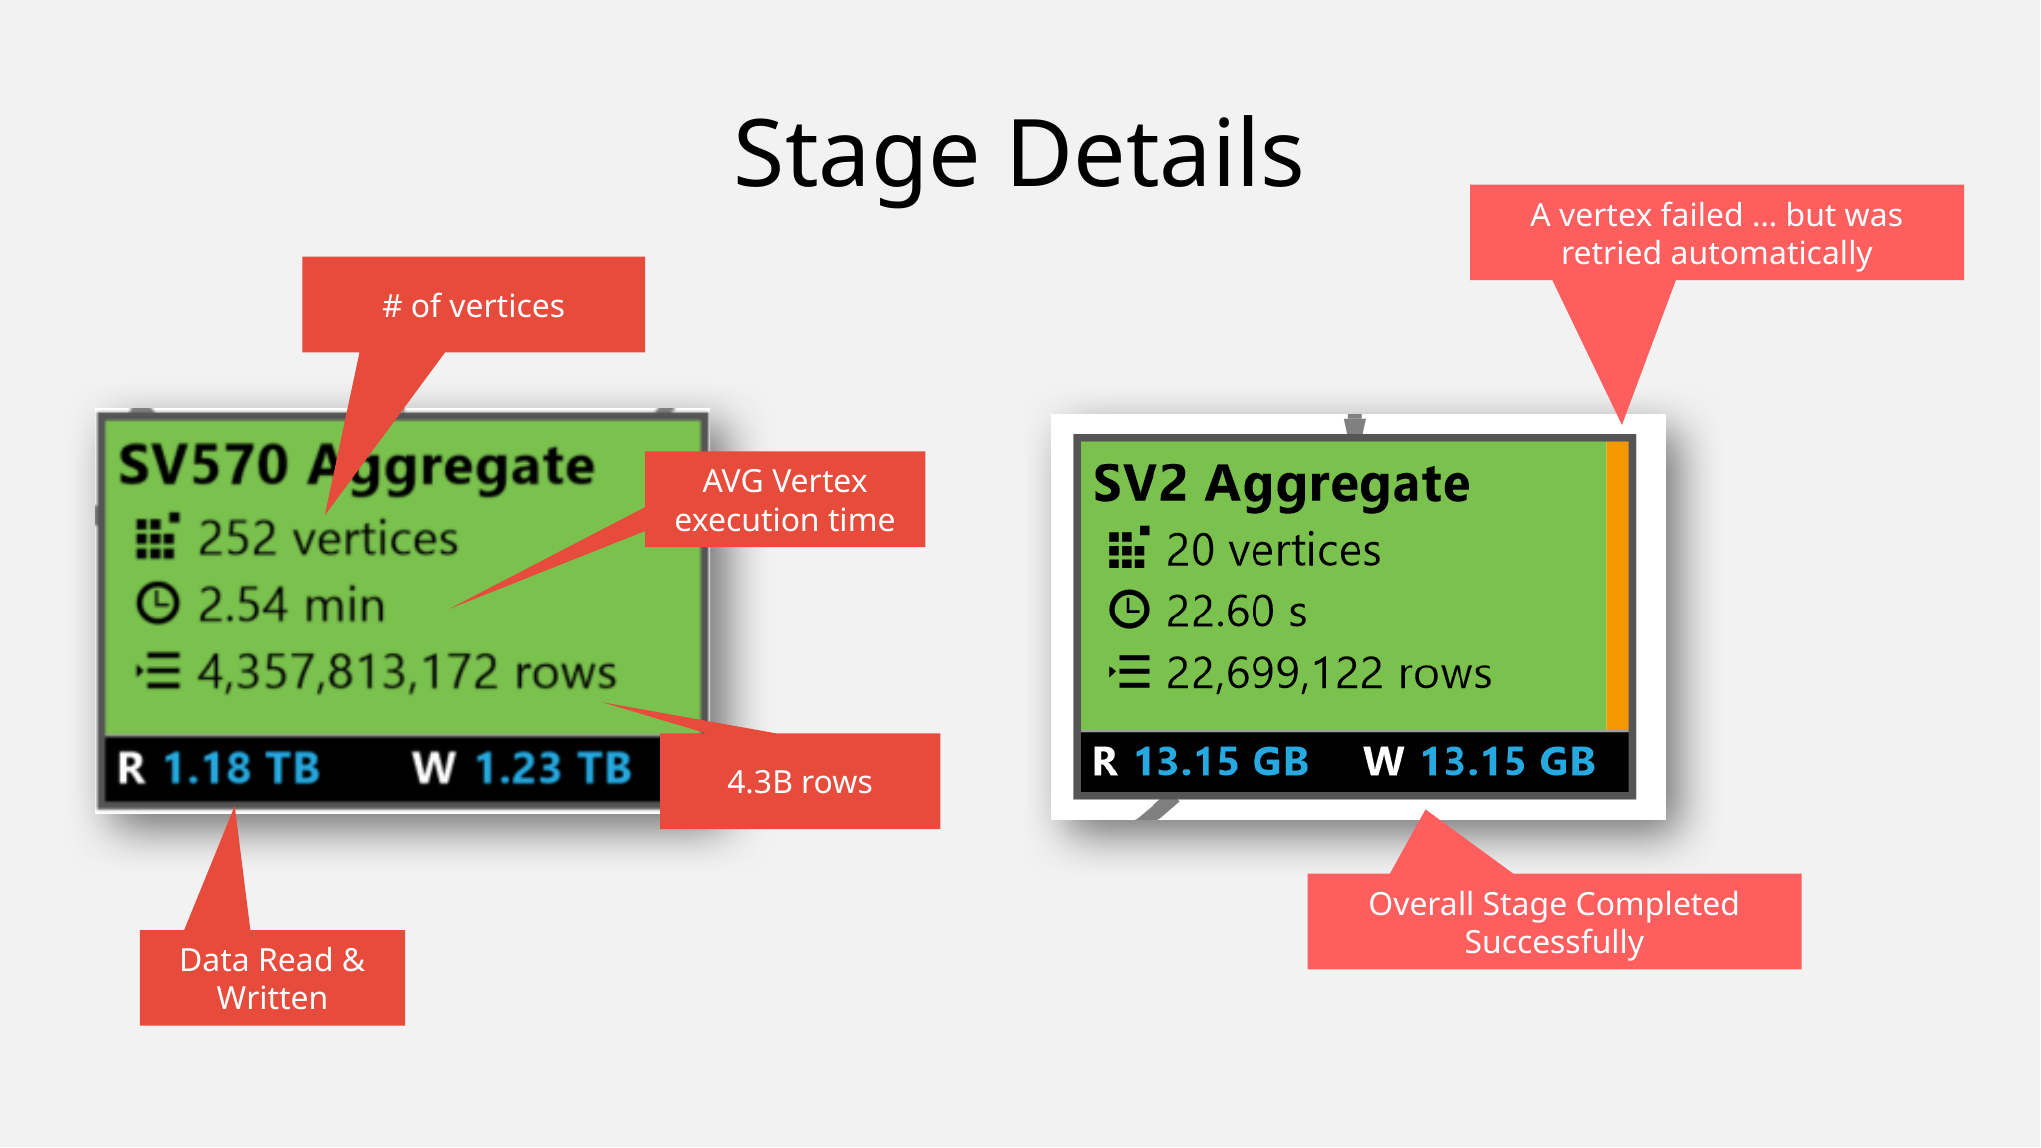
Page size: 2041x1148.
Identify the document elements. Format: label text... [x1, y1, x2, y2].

title Stage Details [31, 31, 2009, 281]
text_box [0, 271, 852, 1063]
text_box Data Read & Written [138, 814, 407, 1027]
picture [94, 408, 711, 814]
picture [1051, 414, 1666, 820]
text_box # of vertices [301, 255, 647, 408]
text_box AVG Vertex execution time [710, 450, 927, 549]
text_box 4.3B rows [658, 720, 942, 831]
text_box Overall Stage Completed Successfully [1306, 820, 1803, 971]
text_box A vertex failed … but was retried automatically [1469, 183, 1966, 414]
